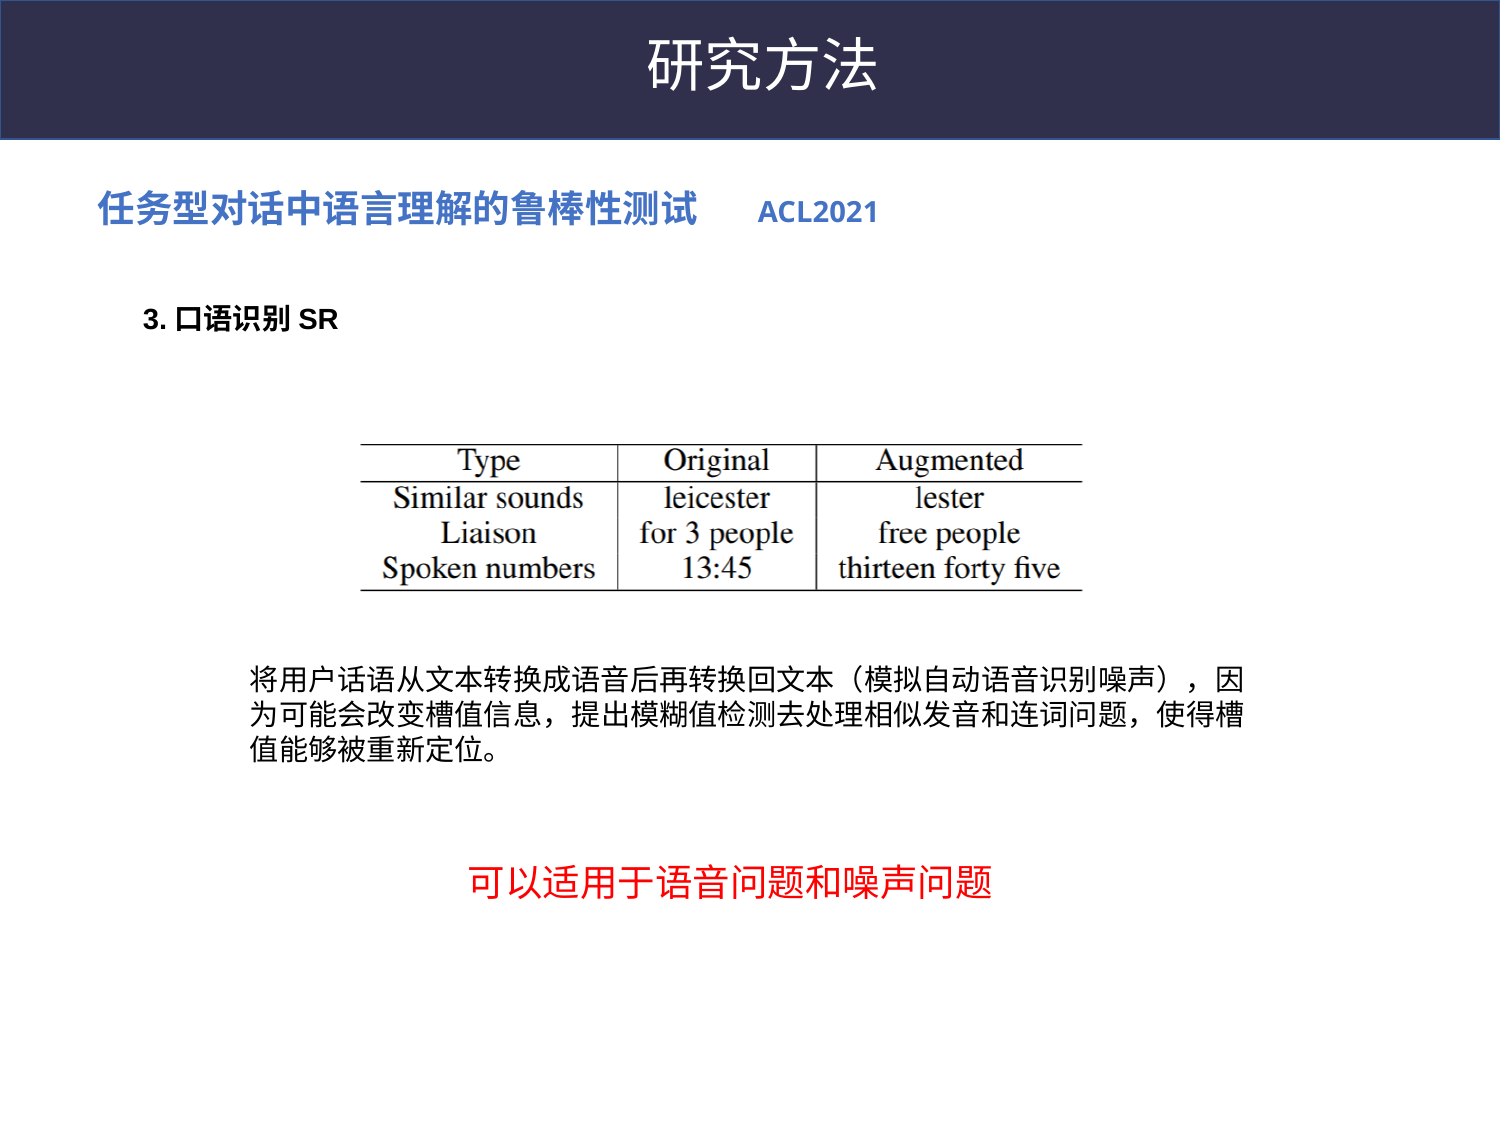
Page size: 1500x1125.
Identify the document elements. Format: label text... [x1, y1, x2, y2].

text_box 将用户话语从文本转换成语音后再转换回文本（模拟自动语音识别噪声），因为可能会改变槽值信息，提出模糊值检测去处理相似发音和连词问题，使得槽值能够被重新定位。 [235, 653, 1265, 774]
text_box 可以适用于语音问题和噪声问题 [387, 851, 1073, 912]
picture [335, 404, 1125, 614]
text_box 研究方法 [77, 21, 1449, 106]
text_box [0, 0, 1500, 140]
text_box 3.口语识别SR [128, 286, 1305, 427]
text_box 任务型对话中语言理解的鲁棒性测试 ACL2021 [83, 177, 895, 237]
